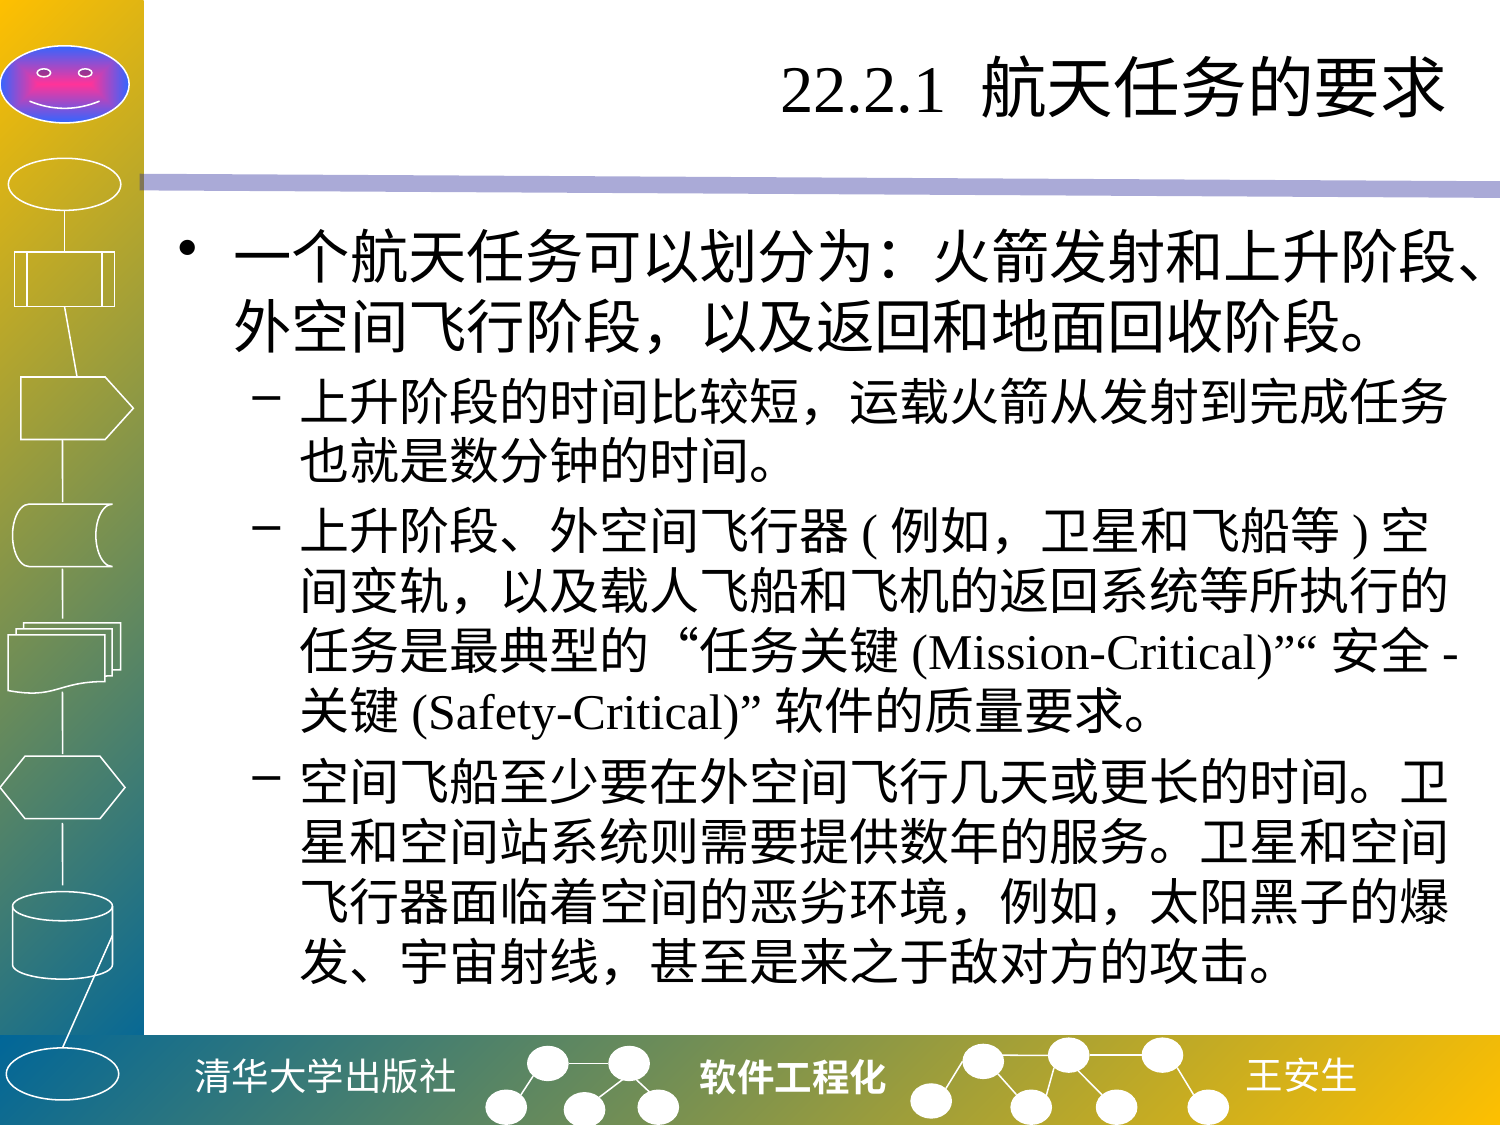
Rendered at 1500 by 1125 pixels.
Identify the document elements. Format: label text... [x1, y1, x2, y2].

title 22.2.1 航天任务的要求 [187, 24, 1463, 147]
list 一个航天任务可以划分为：火箭发射和上升阶段、外空间飞行阶段，以及返回和地面回收阶段。 上升阶段的时间比较短，运载火箭从发射到完成任务也就是数分钟的时间。 上升阶段、外空间飞行器(例如，卫星和飞船等)空间变轨，以及载人飞船和飞机的返回系统等所执行的任务是最典型的“任务关键(Mission-Critical)”“安全-关键(Safety-Critical)”软件的质量要求。 空间飞船至少要在外空间飞行几天或更长的时间。卫星和空间站系统则需要提供数年的服务。卫星和空间飞行器面临着空间的恶劣环境，例如，太阳黑子的爆发、宇宙射线，甚至是来之于敌对方的攻击。 [162, 212, 1476, 1017]
